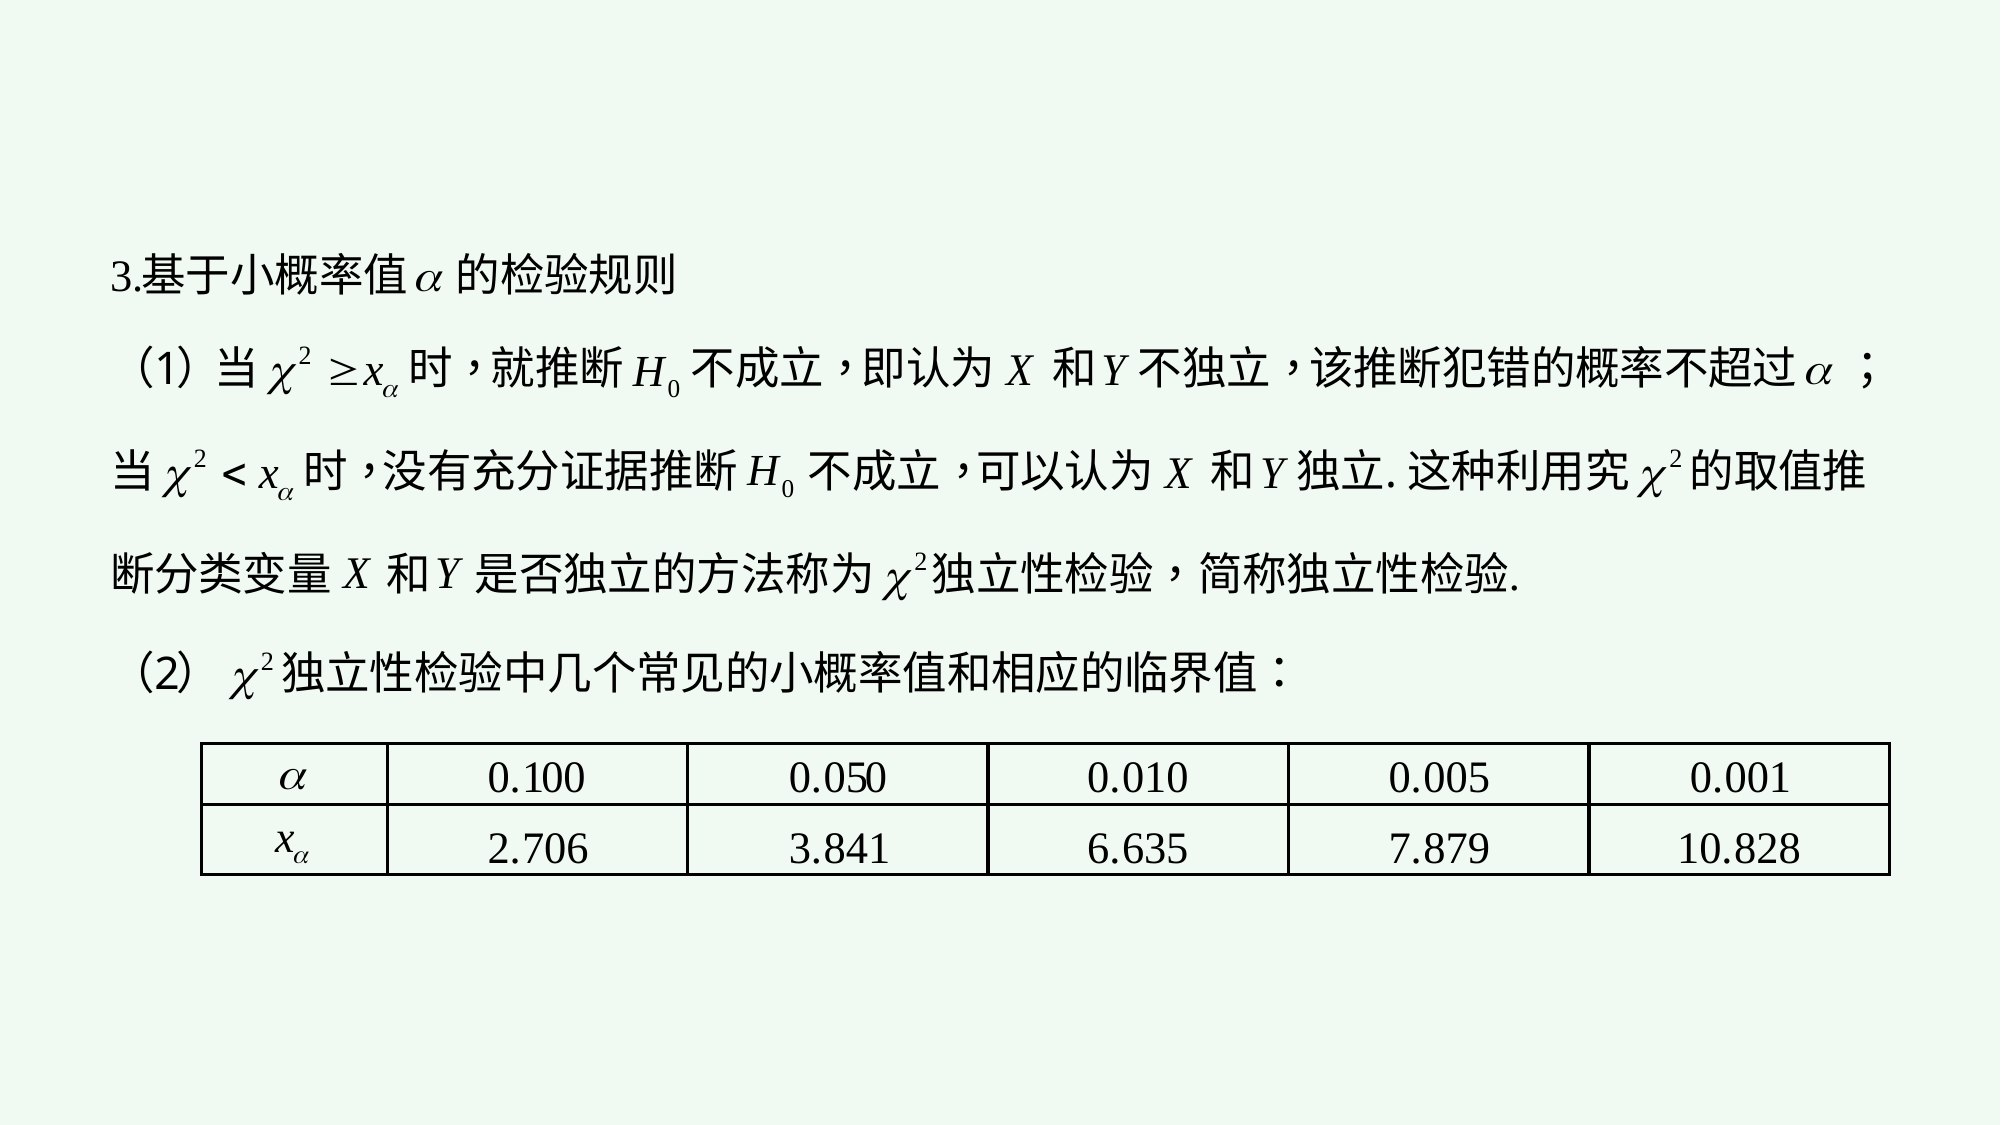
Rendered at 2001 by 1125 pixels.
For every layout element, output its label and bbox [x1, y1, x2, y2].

text_box [109, 246, 1893, 944]
